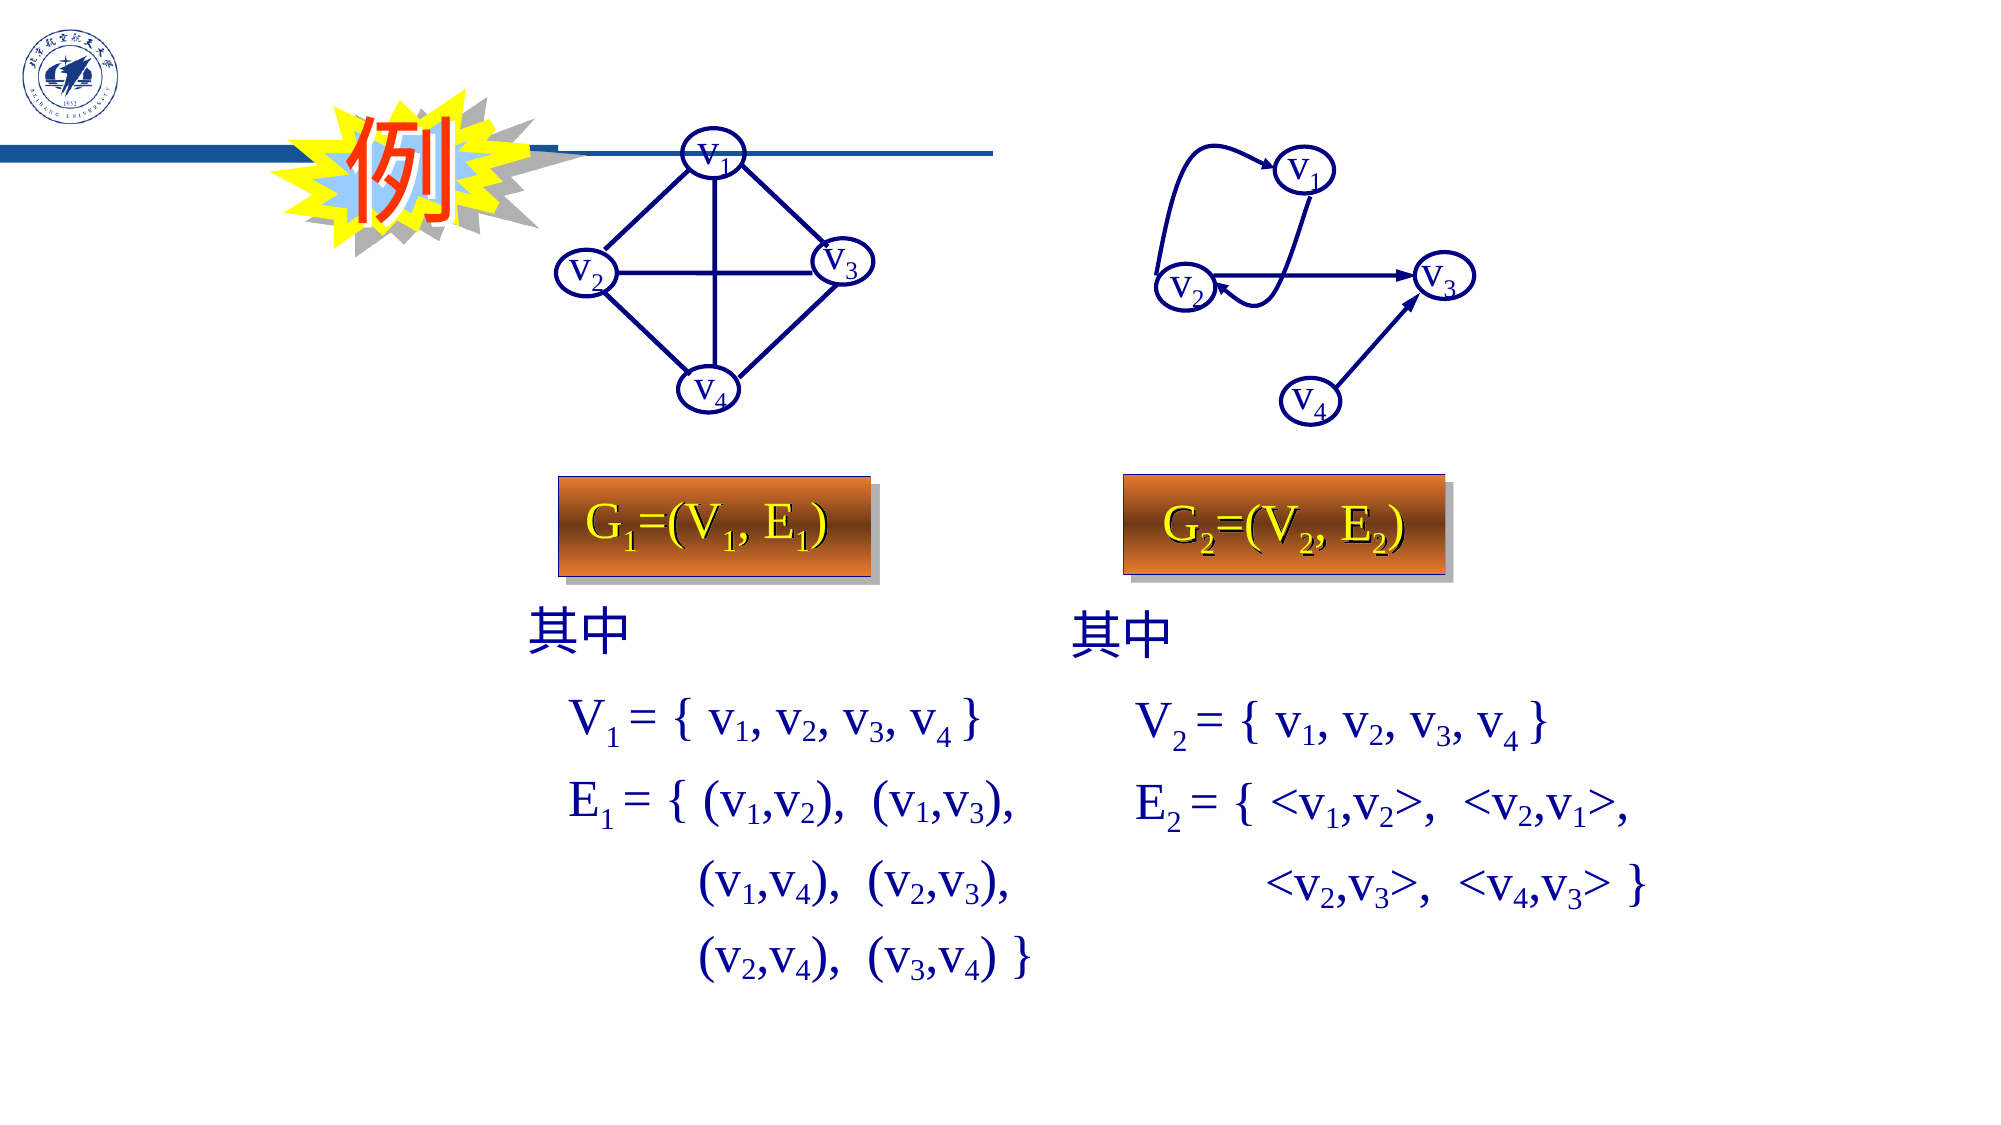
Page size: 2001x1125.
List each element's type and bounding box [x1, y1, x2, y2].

text_box [1059, 128, 1674, 898]
text_box [480, 113, 1059, 967]
picture [16, 23, 124, 130]
text_box [291, 90, 528, 247]
